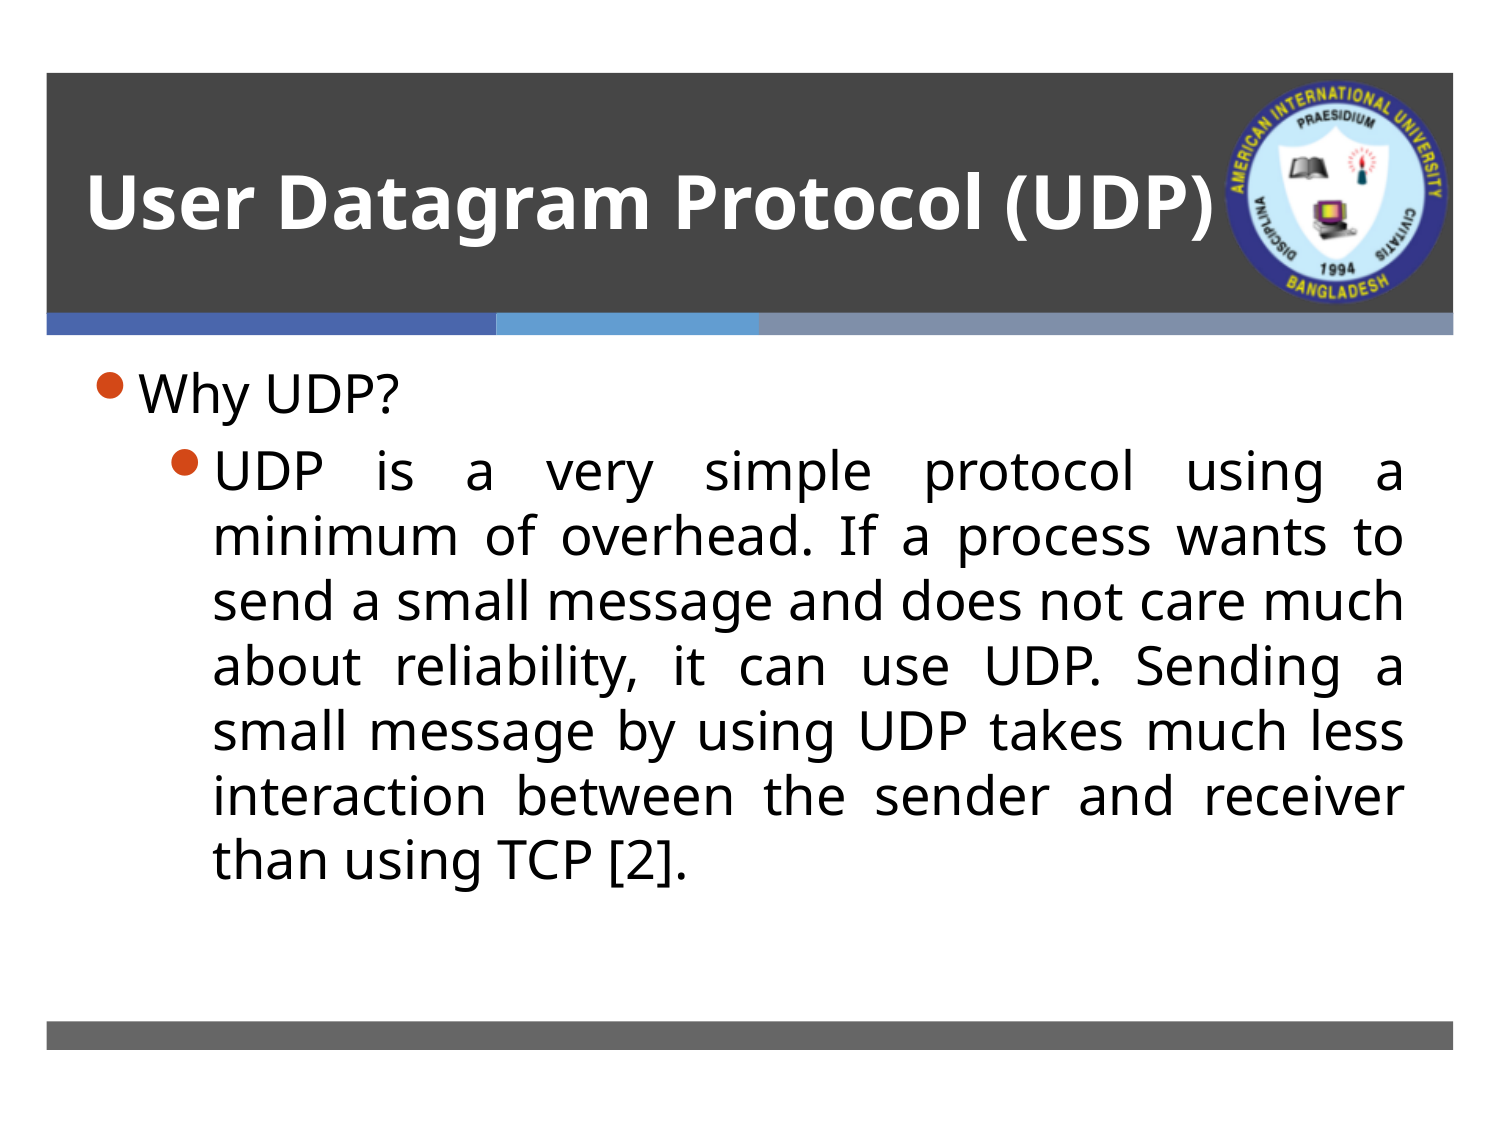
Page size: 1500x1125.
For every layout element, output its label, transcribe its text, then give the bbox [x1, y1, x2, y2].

title User Datagram Protocol (UDP) [69, 73, 1351, 253]
subtitle [78, 251, 1351, 331]
picture [1351, 75, 1454, 310]
text_box Why UDP? UDP is a very simple protocol using a minimum of overhead. If a process wants to send a small message and does not care much about reliability, it can use UDP. Sending a small message by using UDP takes much less interaction between the sender and receiver than using TCP [2]. [78, 351, 1422, 899]
